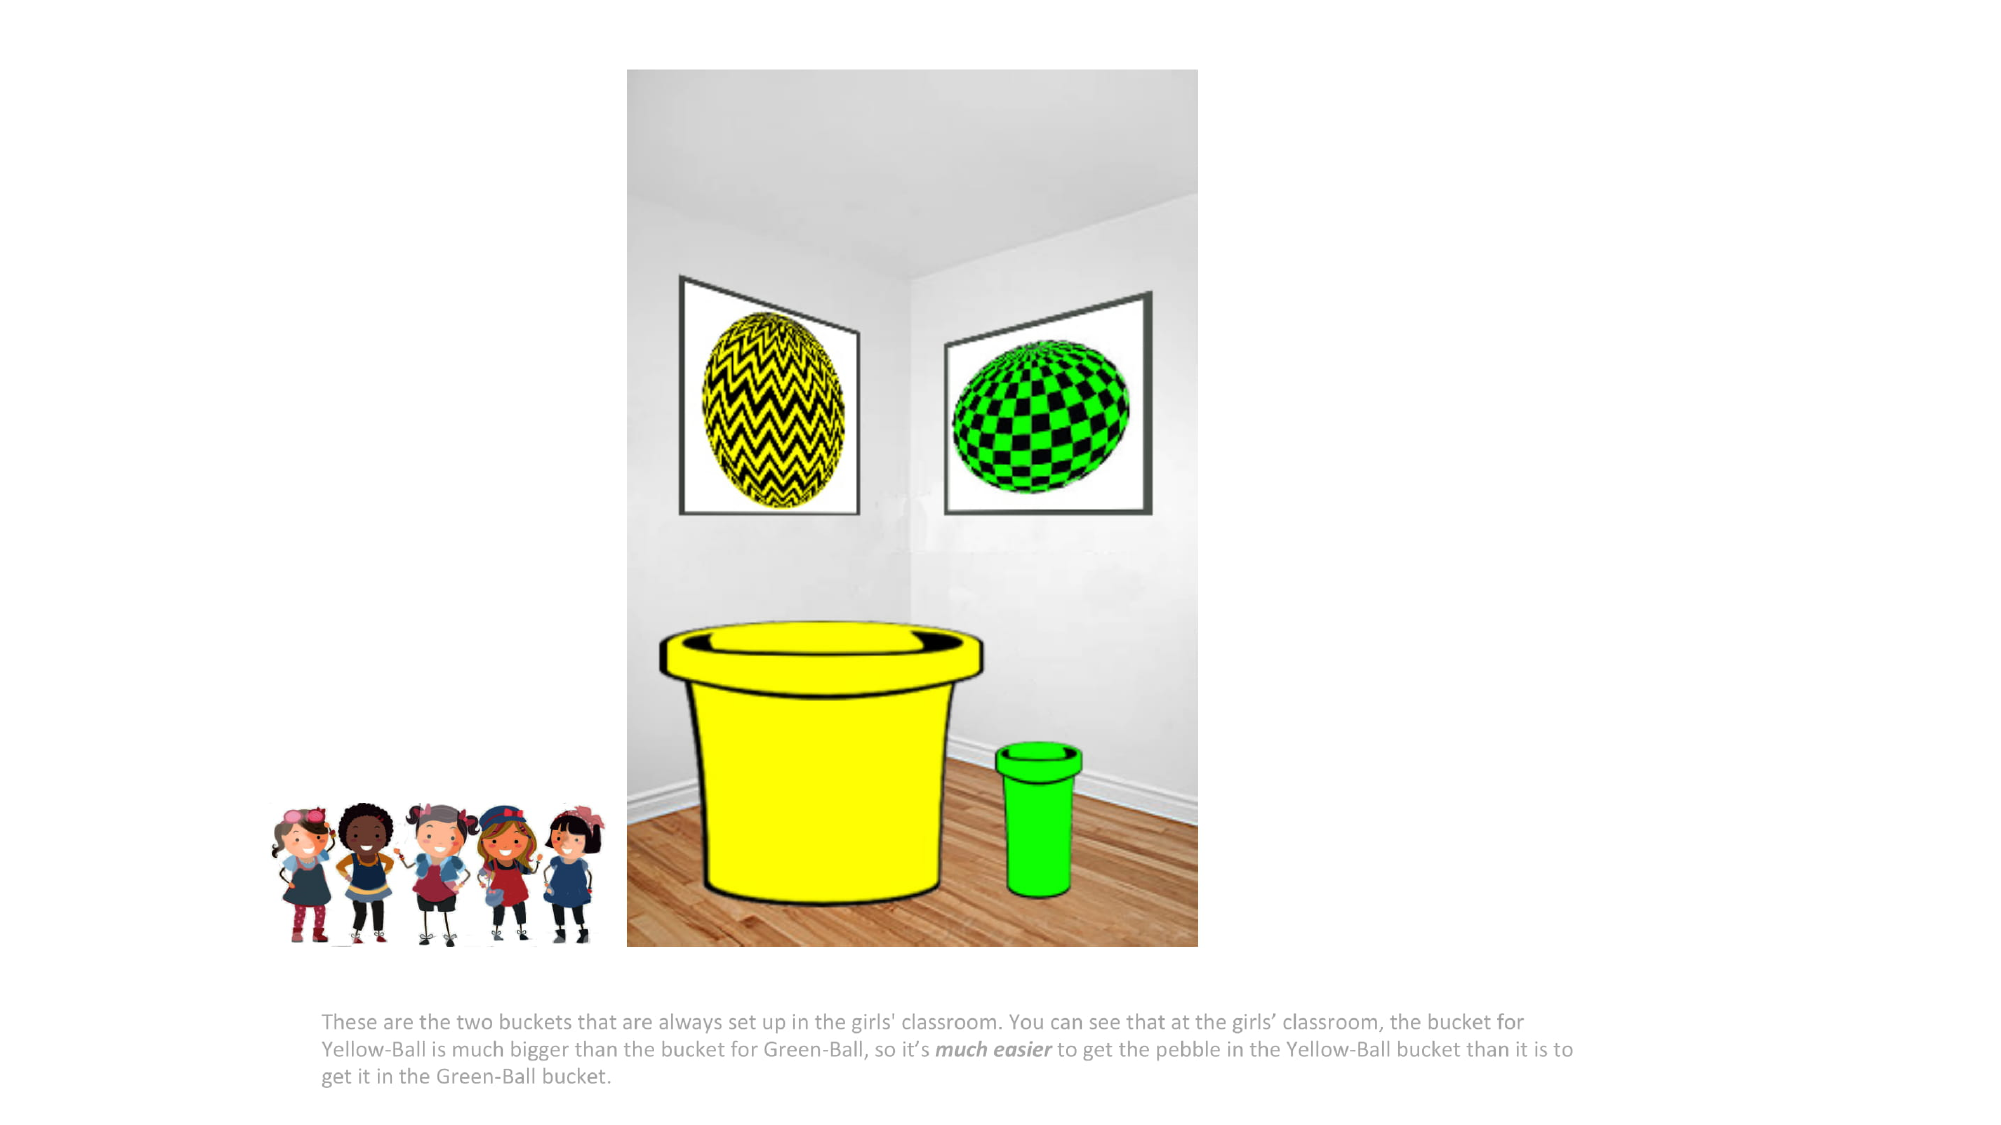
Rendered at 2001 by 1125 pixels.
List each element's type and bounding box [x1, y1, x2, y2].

picture [183, 0, 1727, 1091]
